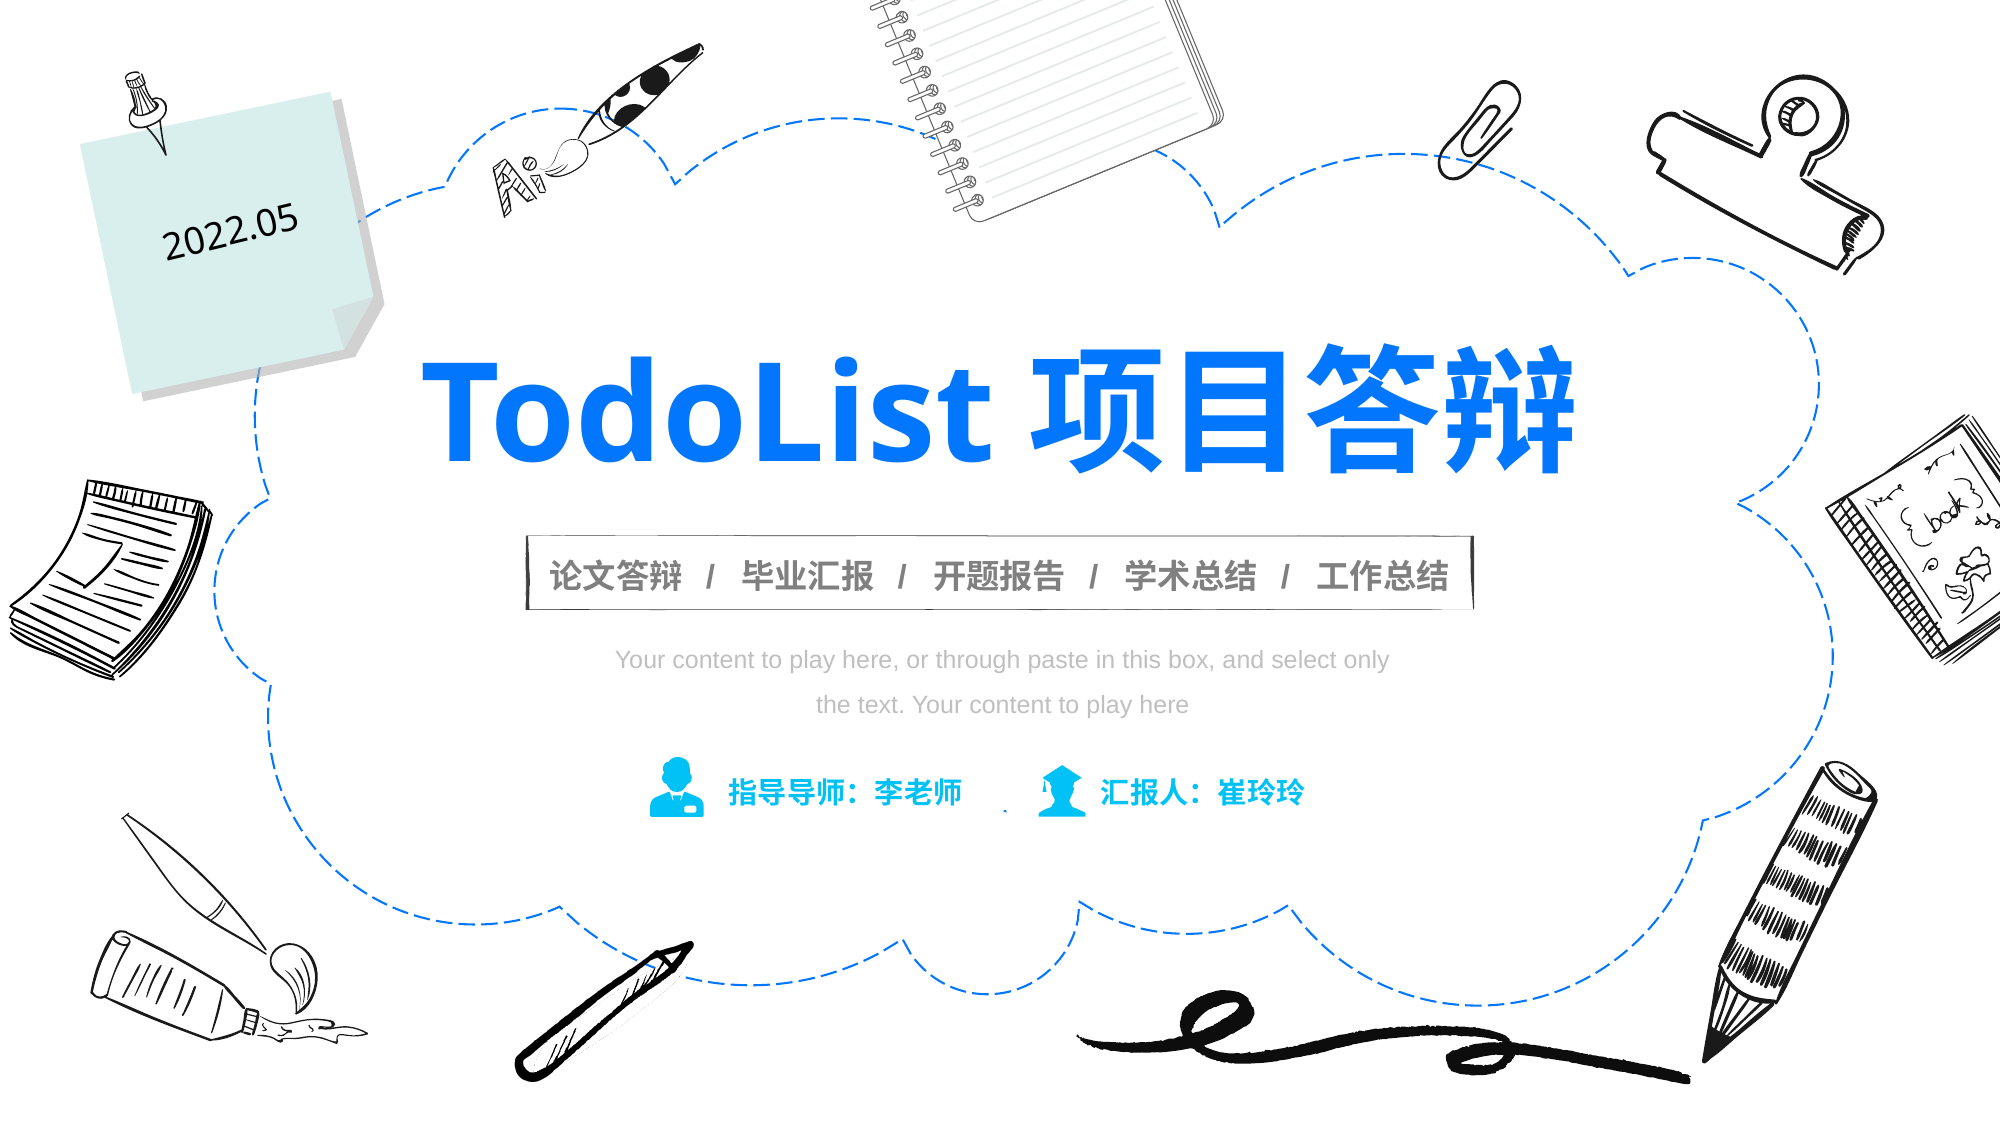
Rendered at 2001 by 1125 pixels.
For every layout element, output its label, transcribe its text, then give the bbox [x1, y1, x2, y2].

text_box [492, 43, 704, 219]
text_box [124, 71, 168, 156]
text_box [214, 117, 1834, 1007]
text_box TodoList项目答辩 [406, 316, 1594, 497]
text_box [1824, 414, 2000, 666]
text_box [525, 535, 1475, 611]
text_box Your content to play here, or through paste in this box, and select only the text. Your content to play here [586, 621, 1421, 727]
picture [514, 941, 694, 1082]
text_box [1437, 80, 1522, 181]
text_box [90, 812, 369, 1044]
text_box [1701, 760, 1878, 1064]
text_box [79, 91, 385, 402]
text_box [1076, 990, 1692, 1085]
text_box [650, 756, 1420, 818]
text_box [889, 0, 1177, 188]
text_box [8, 479, 214, 681]
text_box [1646, 74, 1885, 276]
